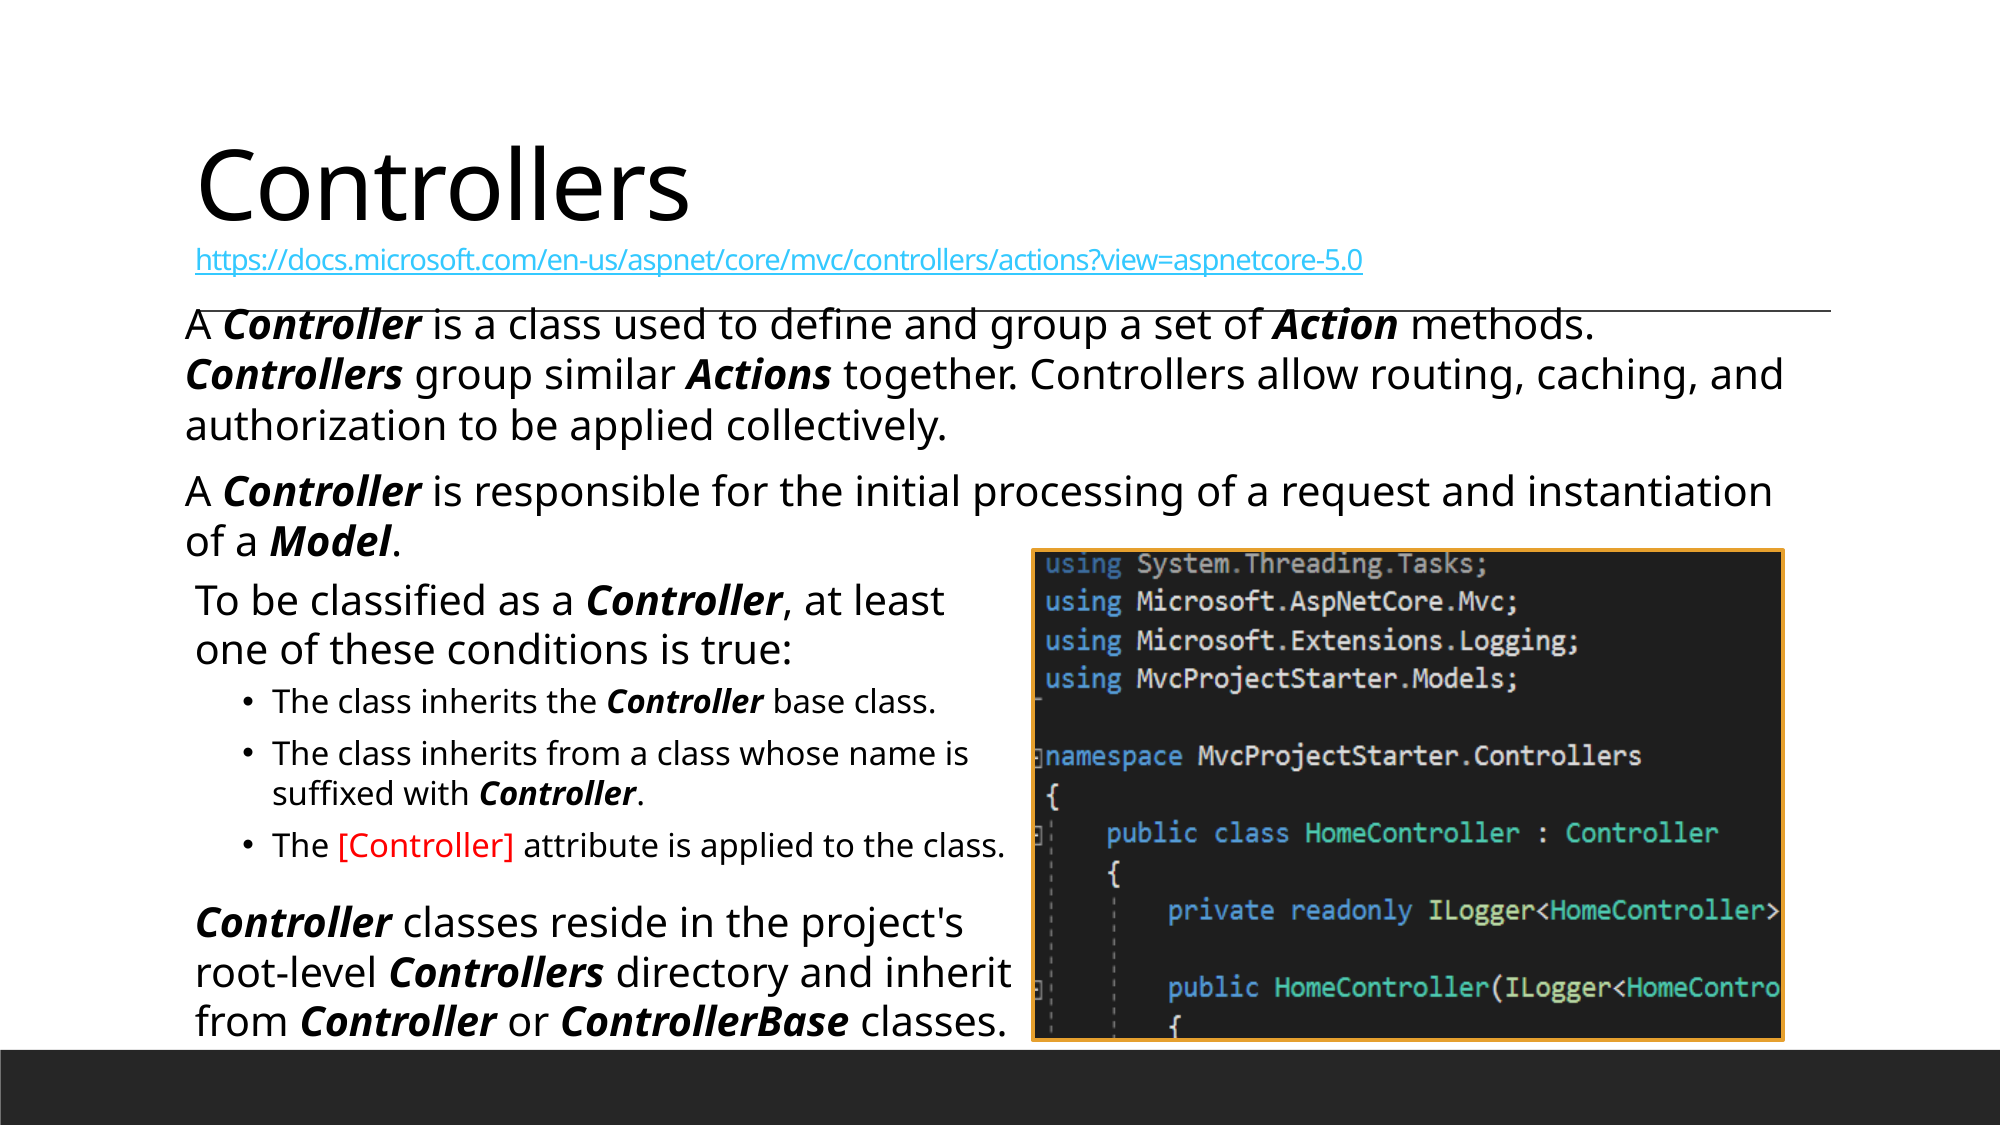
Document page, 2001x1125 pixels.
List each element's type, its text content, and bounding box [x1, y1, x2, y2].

title Controllers https://docs.microsoft.com/en-us/aspnet/core/mvc/controllers/actions?view=aspnetcore-5.0 [180, 47, 1830, 285]
picture [1034, 551, 1782, 1039]
list To be classified as a Controller, at least one of these conditions is true: The class inherits the Controller base class. The class inherits from a class whose name is suffixed with Controller. The [Controller] attribute is applied to the class. Controller classes reside in the project's root-level Controllers directory and inherit from Controller or ControllerBase classes. [180, 562, 1014, 1057]
text_box A Controller is a class used to define and group a set of Action methods. Controllers group similar Actions together. Controllers allow routing, caching, and authorization to be applied collectively. A Controller is responsible for the initial processing of a request and instantiation of a Model. [170, 312, 1830, 551]
